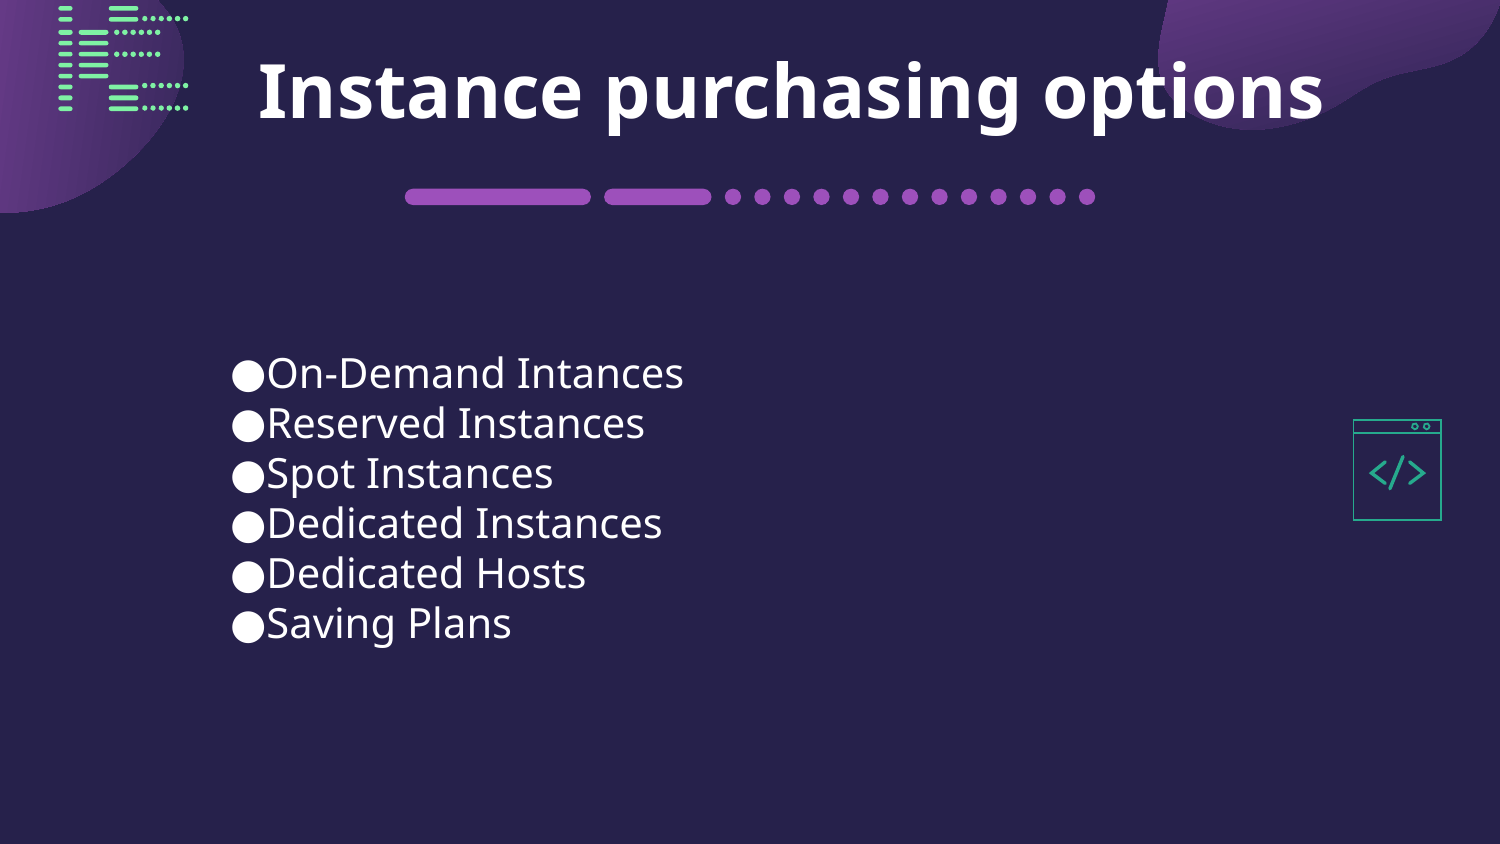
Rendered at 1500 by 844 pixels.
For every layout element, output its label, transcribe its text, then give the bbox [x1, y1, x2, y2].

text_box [404, 188, 1096, 206]
list On-Demand Intances Reserved Instances Spot Instances Dedicated Instances Dedicated Hosts Saving Plans [215, 237, 1377, 756]
title Instance purchasing options [237, 41, 1347, 136]
